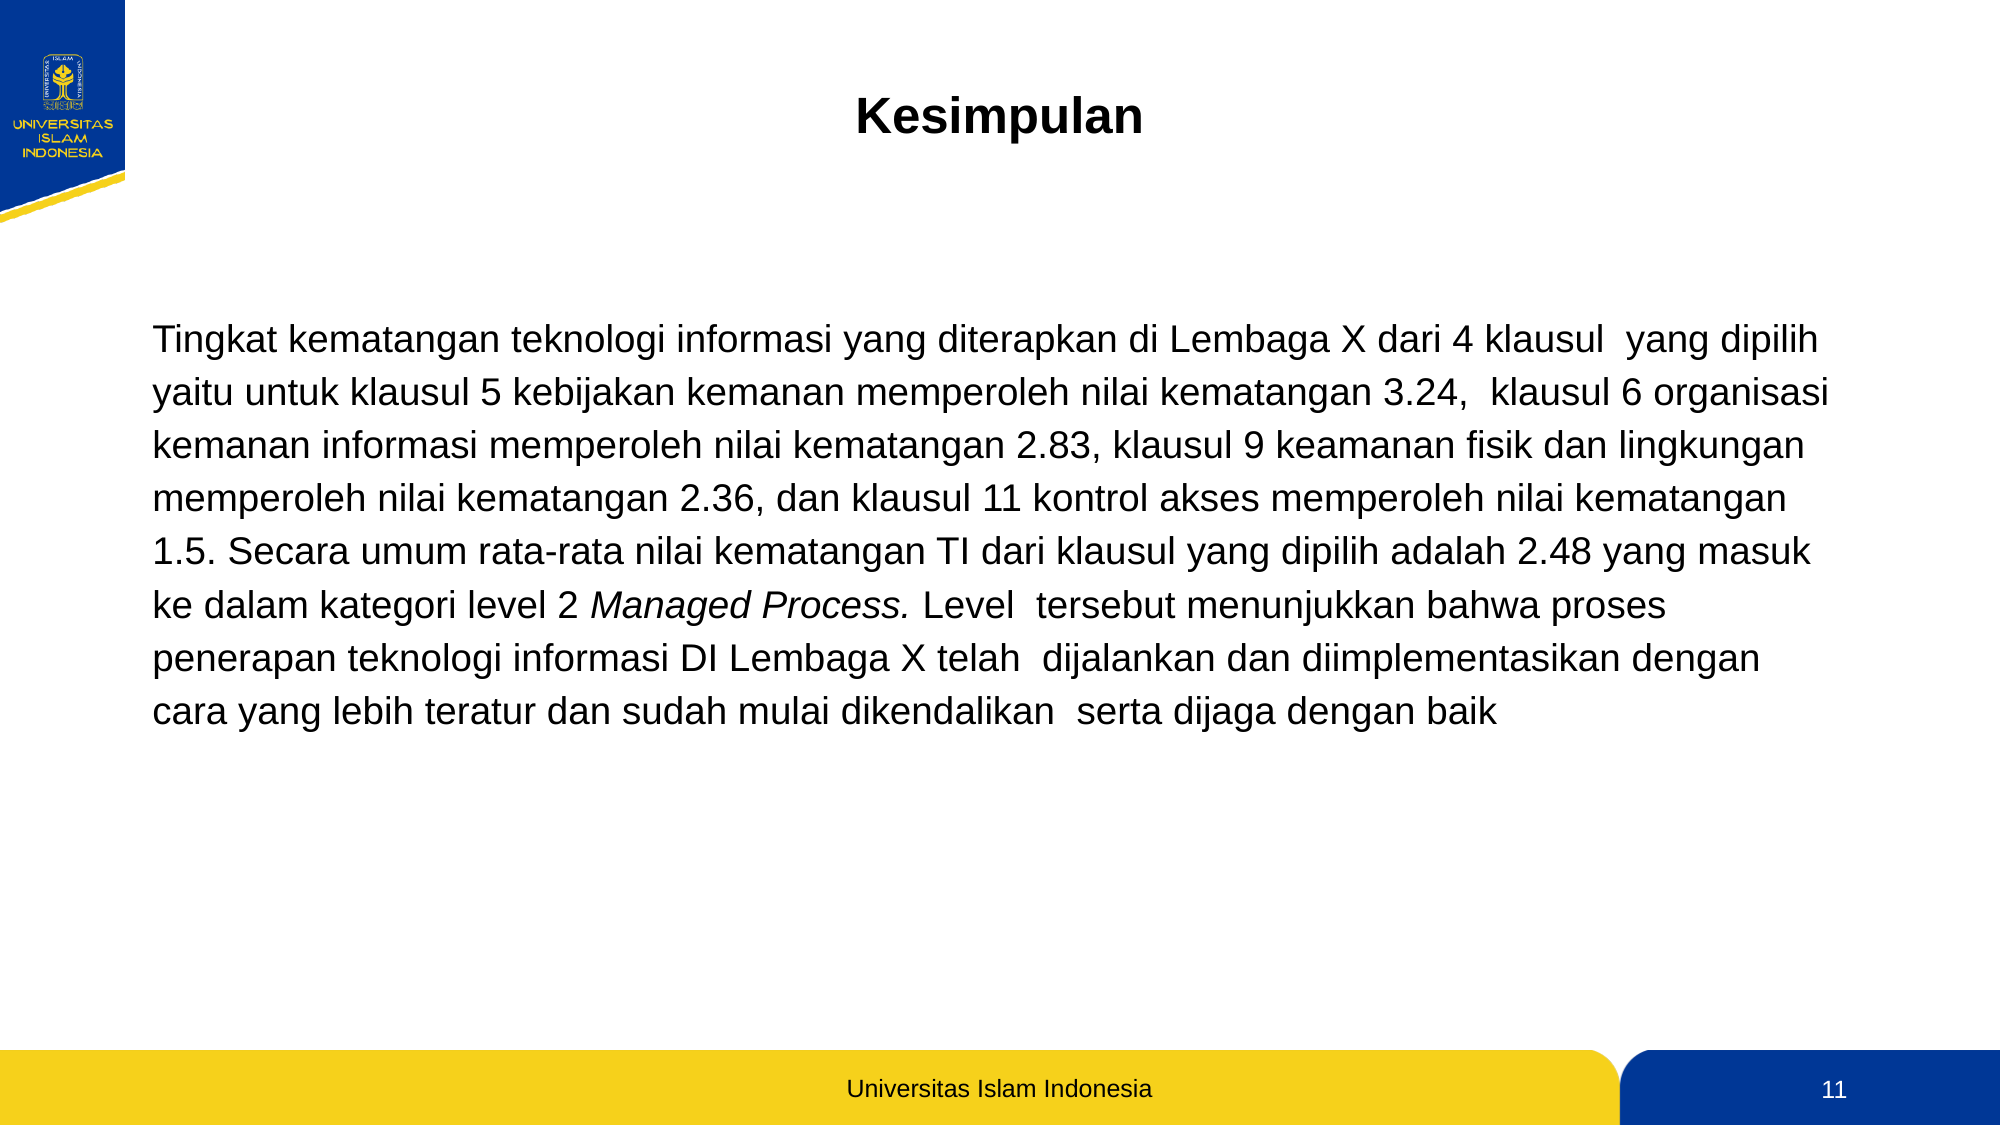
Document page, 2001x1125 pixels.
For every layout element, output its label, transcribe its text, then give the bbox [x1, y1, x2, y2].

title Kesimpulan [137, 0, 1863, 218]
picture [0, 1049, 2000, 1125]
list Tingkat kematangan teknologi informasi yang diterapkan di Lembaga X dari 4 klausul yang dipilih yaitu untuk klausul 5 kebijakan kemanan memperoleh nilai kematangan 3.24, klausul 6 organisasi kemanan informasi memperoleh nilai kematangan 2.83, klausul 9 keamanan fisik dan lingkungan memperoleh nilai kematangan 2.36, dan klausul 11 kontrol akses memperoleh nilai kematangan 1.5. Secara umum rata-rata nilai kematangan TI dari klausul yang dipilih adalah 2.48 yang masuk ke dalam kategori level 2 Managed Process. Level tersebut menunjukkan bahwa proses penerapan teknologi informasi DI Lembaga X telah dijalankan dan diimplementasikan dengan cara yang lebih teratur dan sudah mulai dikendalikan serta dijaga dengan baik [137, 299, 1863, 1014]
slide_number ‹#› [1412, 1058, 1863, 1119]
picture [0, 0, 125, 223]
